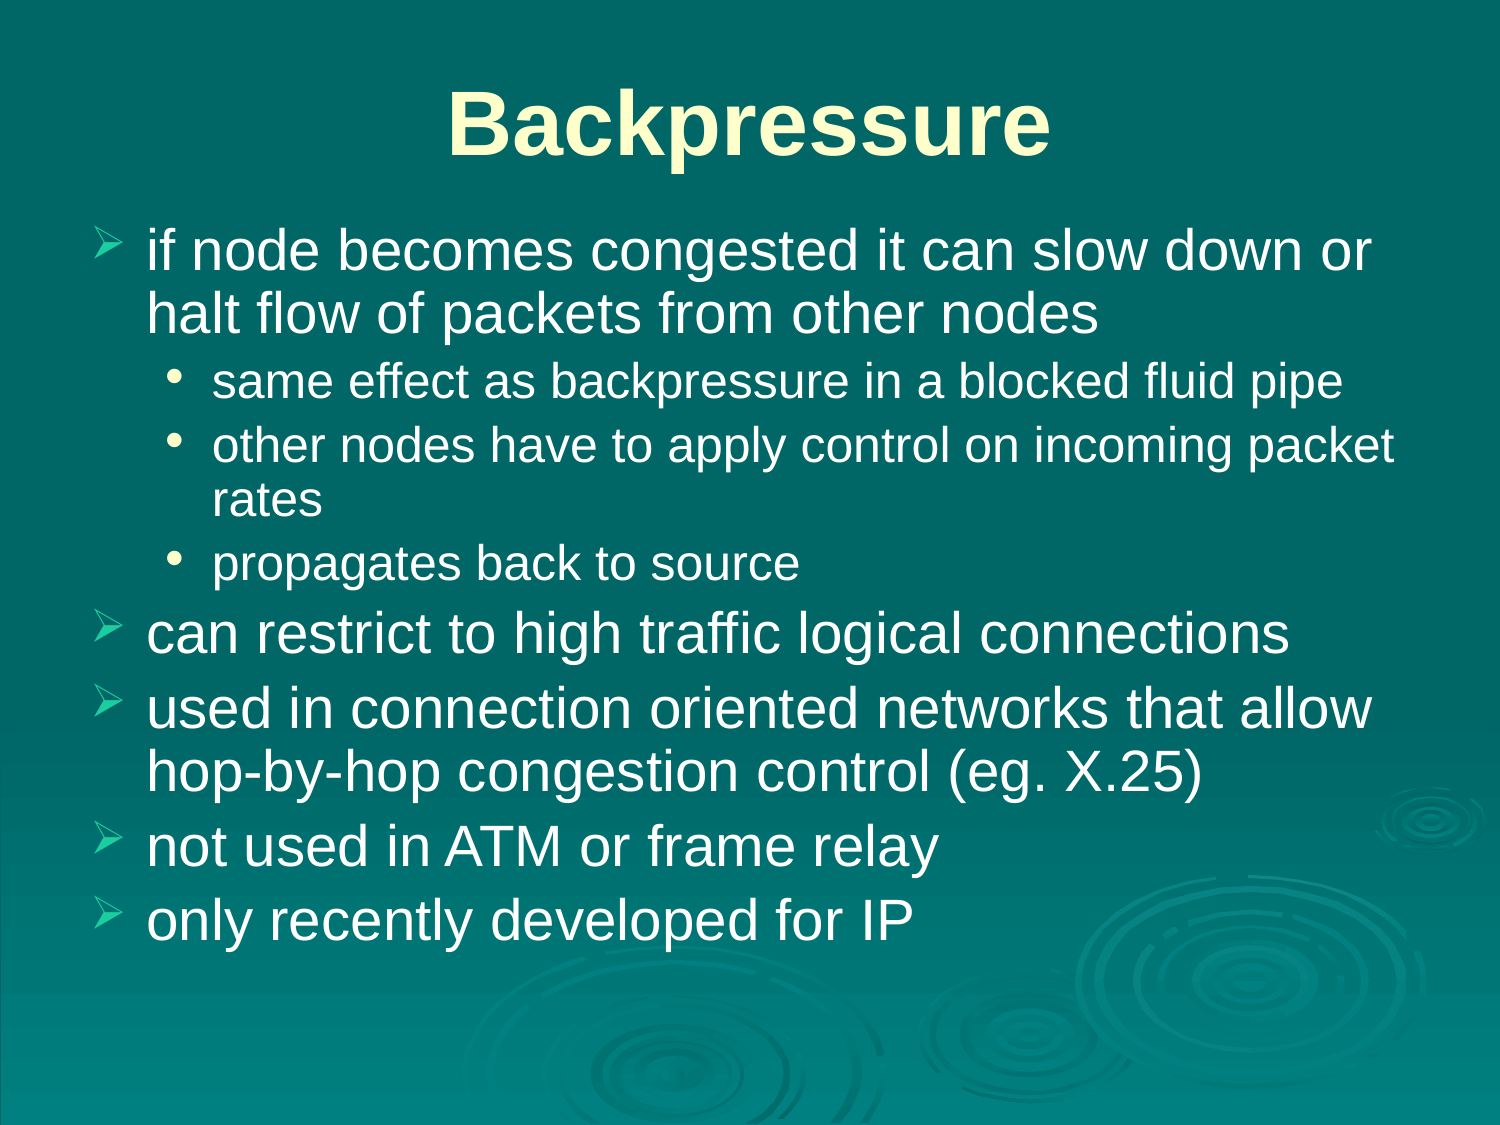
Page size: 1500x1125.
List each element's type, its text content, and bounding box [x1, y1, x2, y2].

list if node becomes congested it can slow down or halt flow of packets from other nodes same effect as backpressure in a blocked fluid pipe other nodes have to apply control on incoming packet rates propagates back to source can restrict to high traffic logical connections used in connection oriented networks that allow hop-by-hop congestion control (eg. X.25) not used in ATM or frame relay only recently developed for IP [74, 212, 1426, 1063]
title Backpressure [74, 24, 1426, 212]
